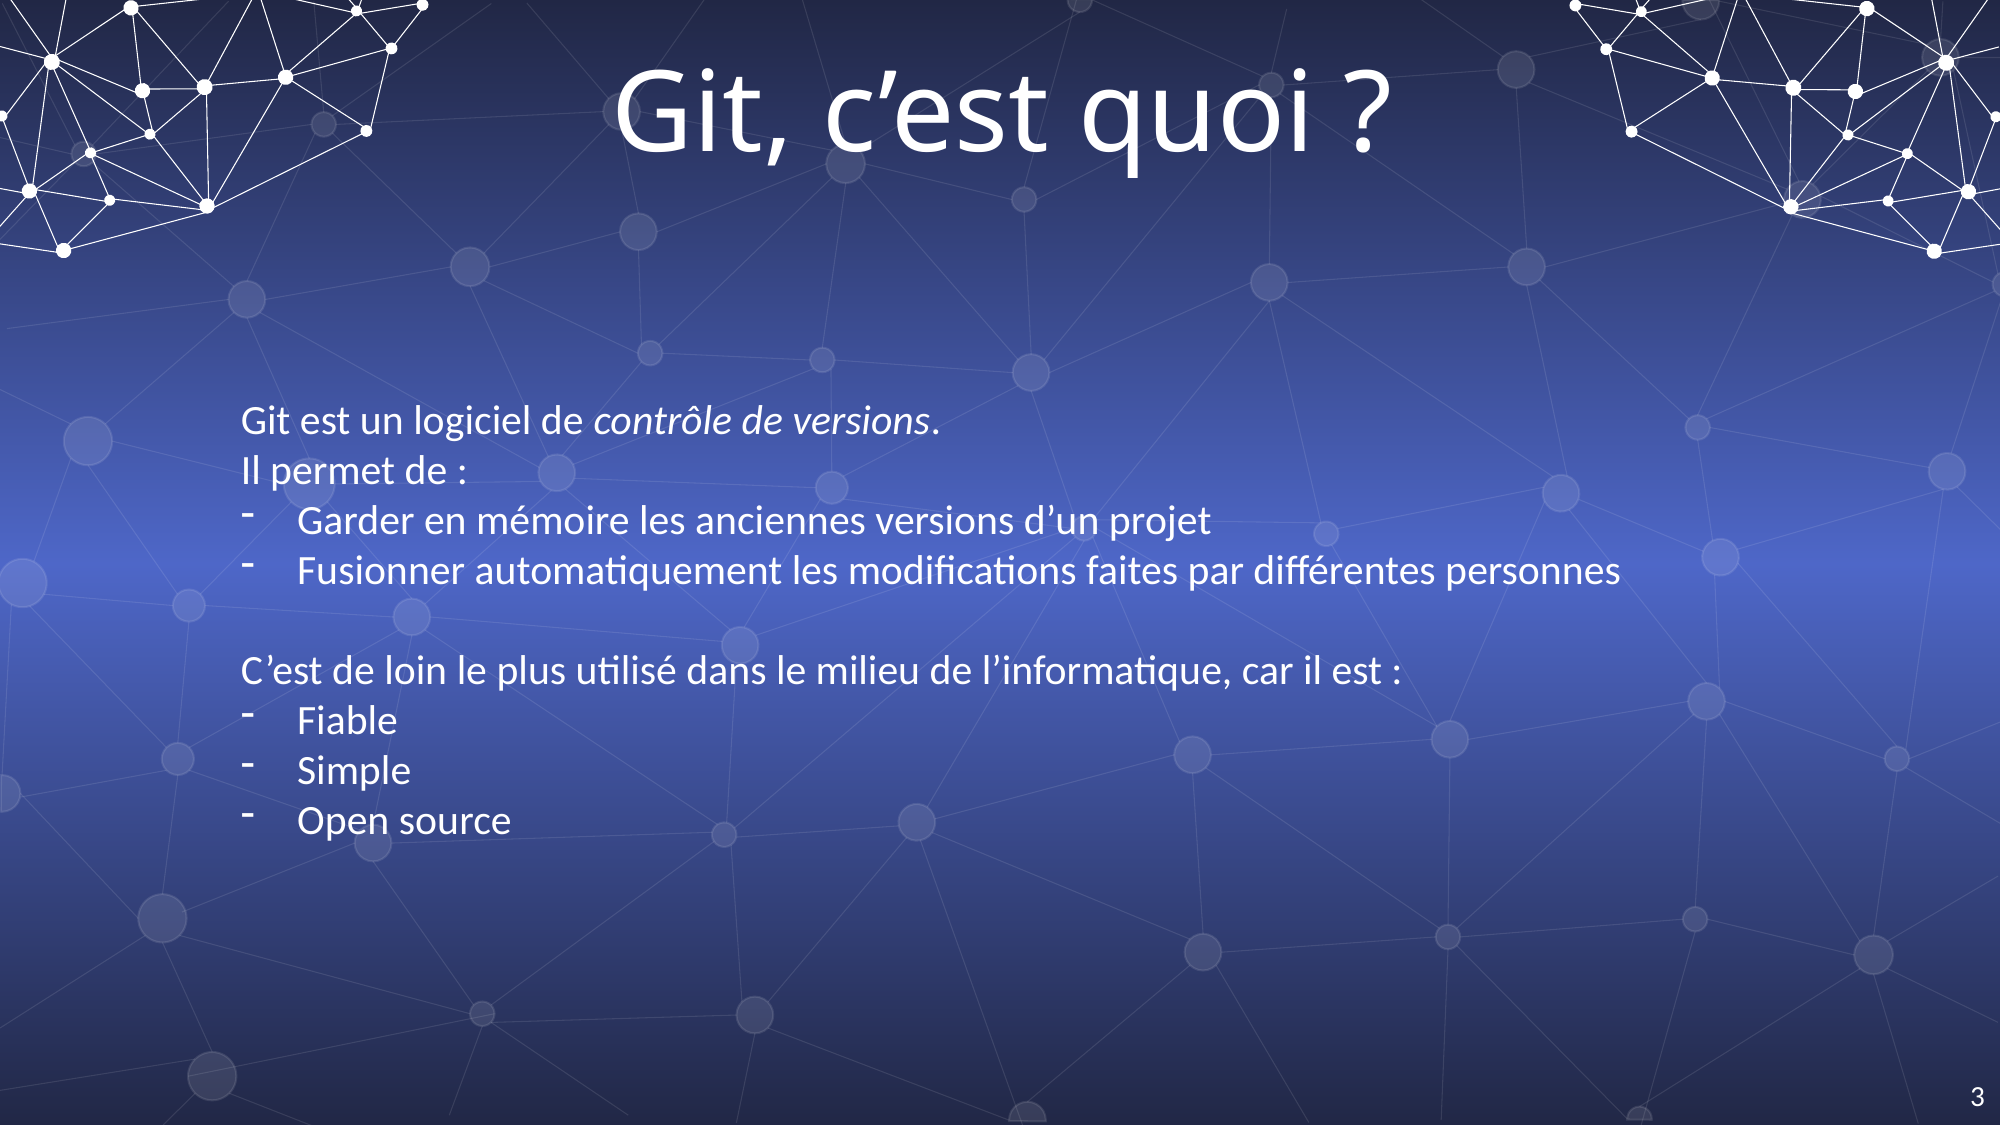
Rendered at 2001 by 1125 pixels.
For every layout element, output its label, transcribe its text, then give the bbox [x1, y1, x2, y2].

list Git, c’est quoi ? [53, 55, 1952, 175]
text_box Git est un logiciel de contrôle de versions. Il permet de : Garder en mémoire les anciennes versions d’un projet Fusionner automatiquement les modifications faites par différentes personnes C’est de loin le plus utilisé dans le milieu de l’informatique, car il est : Fiable Simple Open source [226, 385, 1637, 850]
slide_number 3 [1550, 1065, 2000, 1125]
